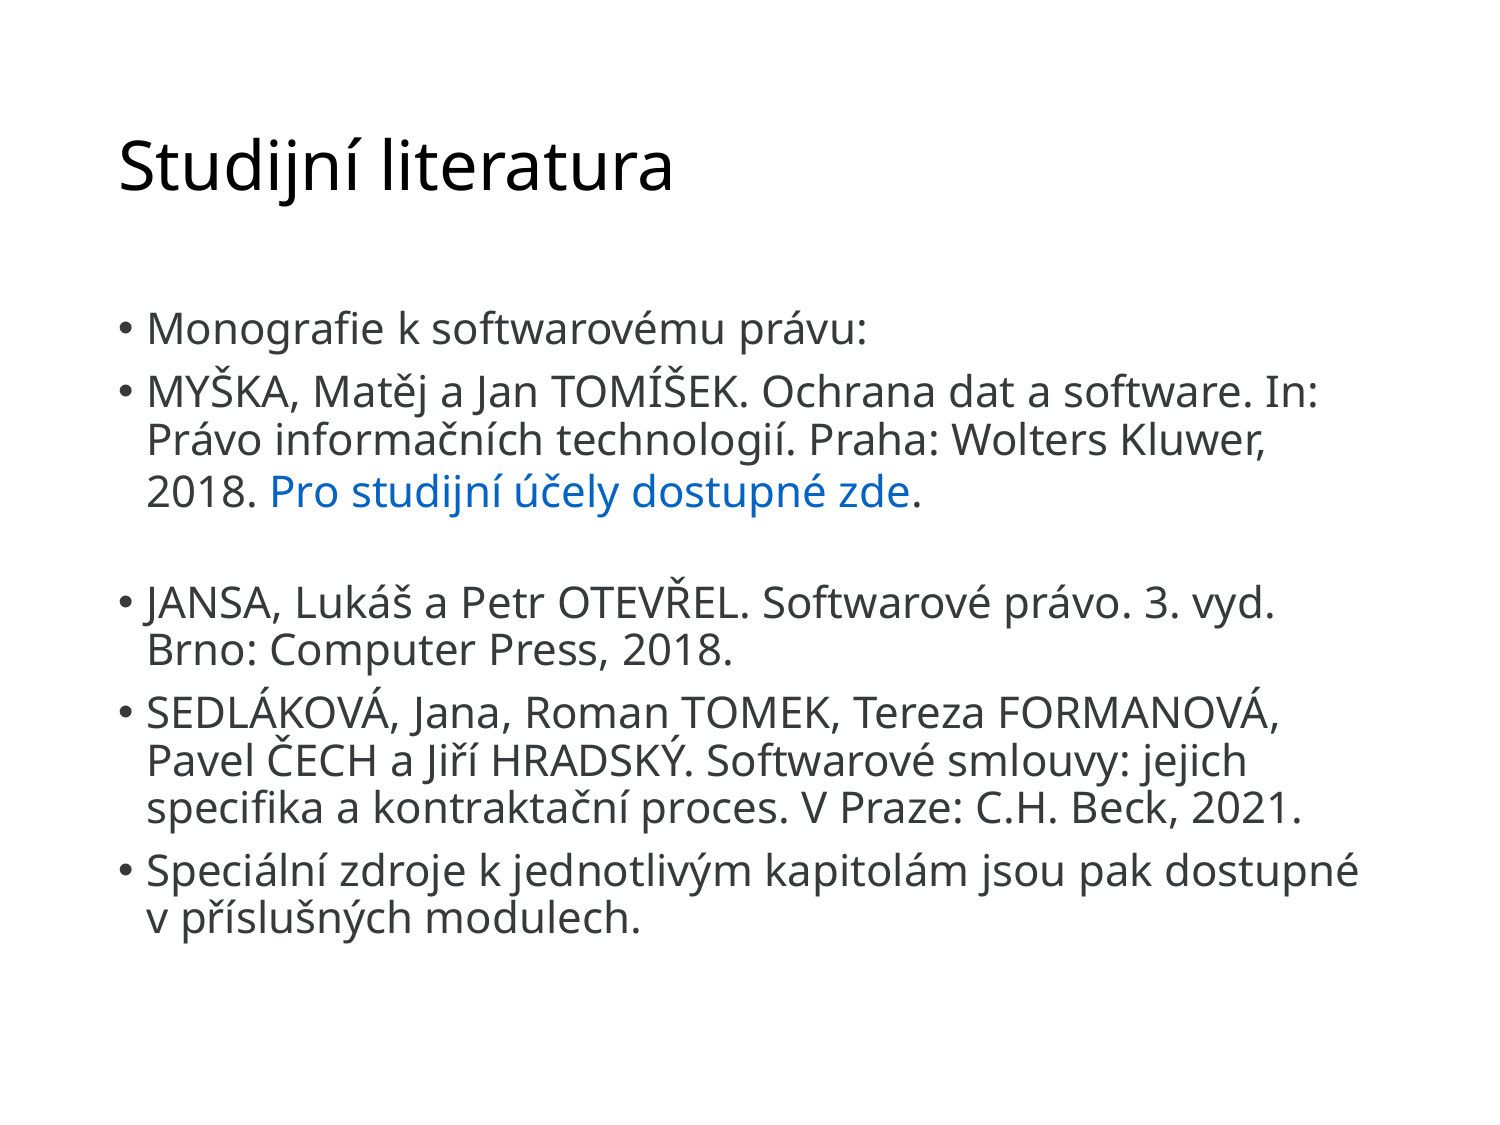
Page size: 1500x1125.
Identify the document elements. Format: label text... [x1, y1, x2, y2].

title Studijní literatura [103, 59, 1397, 278]
list Monografie k softwarovému právu: MYŠKA, Matěj a Jan TOMÍŠEK. Ochrana dat a software. In: Právo informačních technologií. Praha: Wolters Kluwer, 2018. Pro studijní účely dostupné zde. JANSA, Lukáš a Petr OTEVŘEL. Softwarové právo. 3. vyd. Brno: Computer Press, 2018. SEDLÁKOVÁ, Jana, Roman TOMEK, Tereza FORMANOVÁ, Pavel ČECH a Jiří HRADSKÝ. Softwarové smlouvy: jejich specifika a kontraktační proces. V Praze: C.H. Beck, 2021. Speciální zdroje k jednotlivým kapitolám jsou pak dostupné v příslušných modulech. [103, 299, 1397, 1014]
